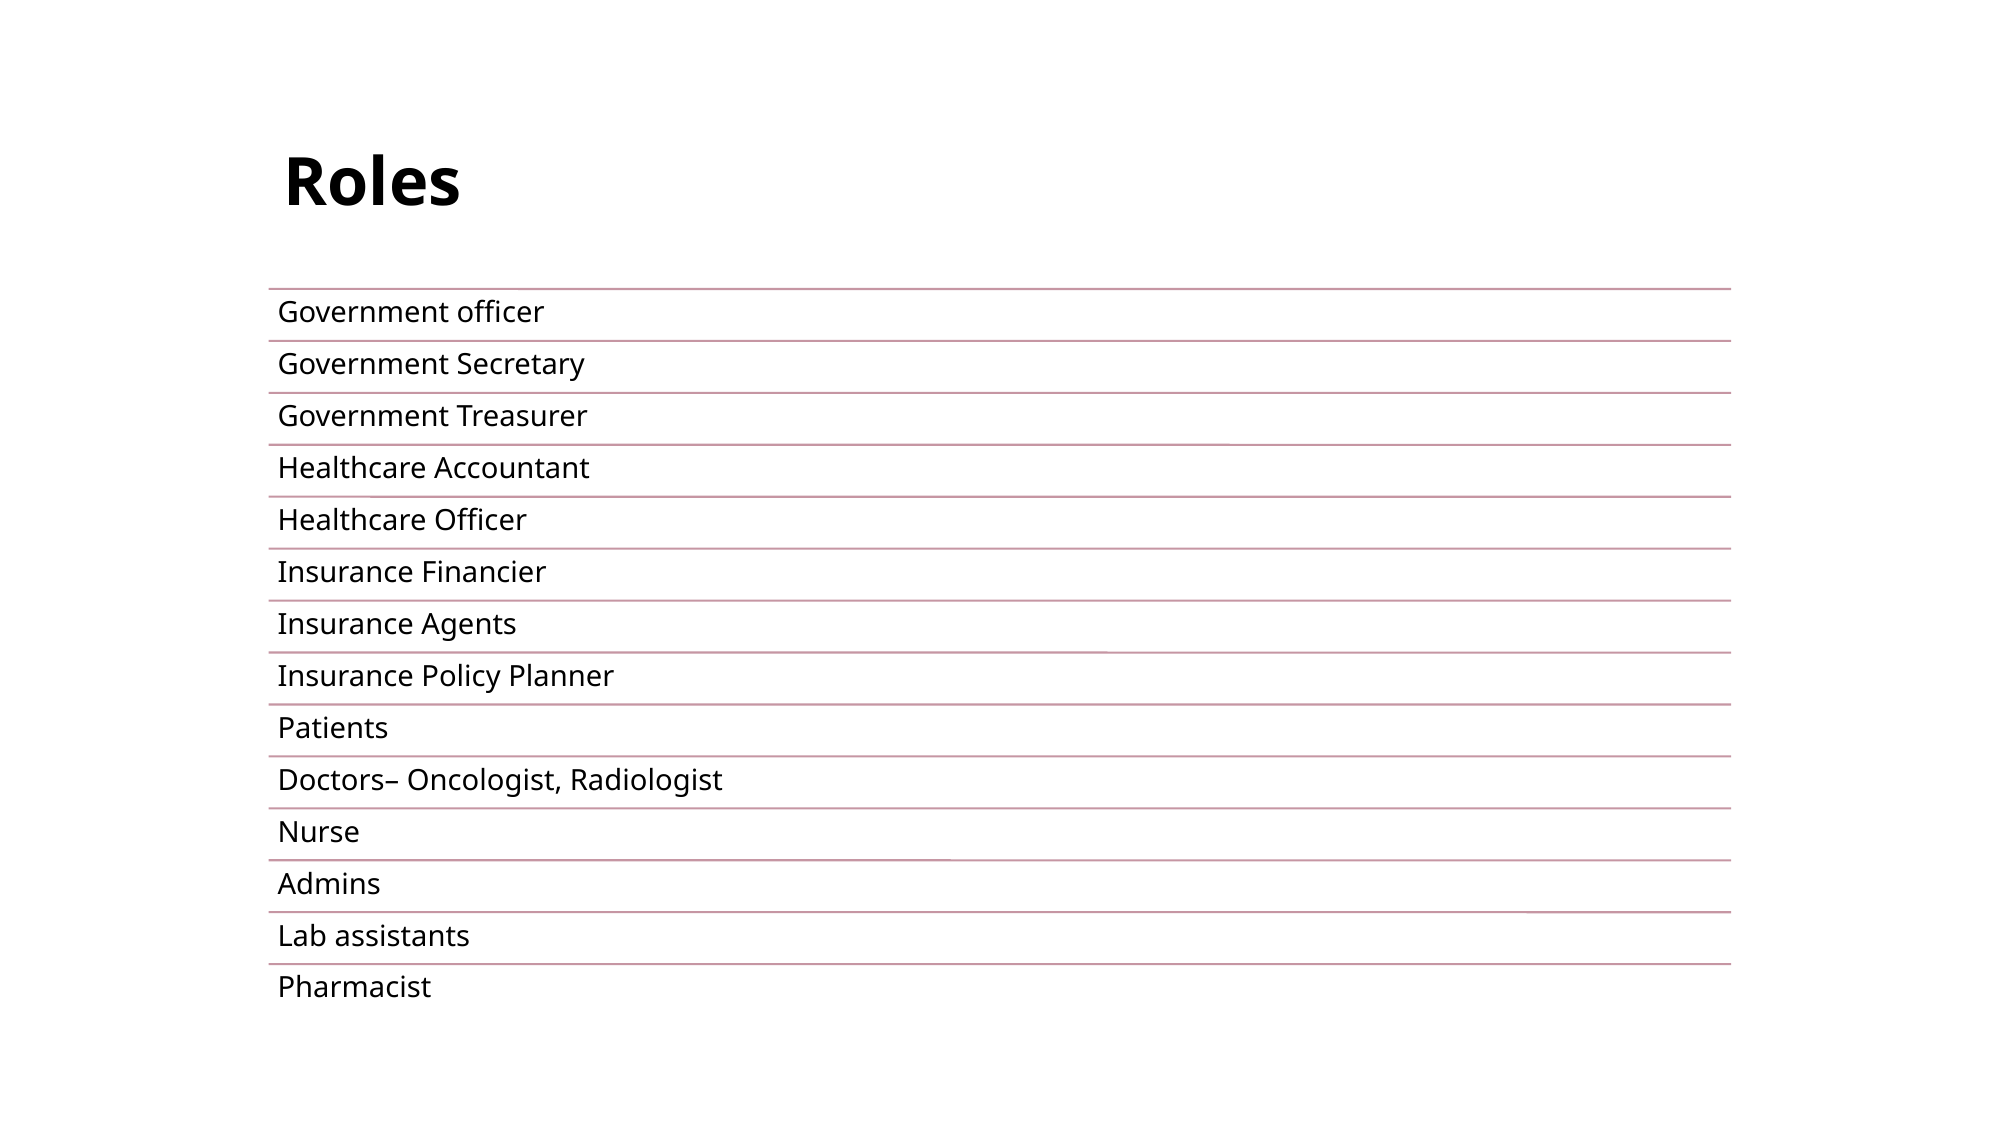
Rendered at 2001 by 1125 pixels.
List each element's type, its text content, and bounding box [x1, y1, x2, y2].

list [268, 288, 1732, 1017]
title Roles [268, 112, 1732, 245]
